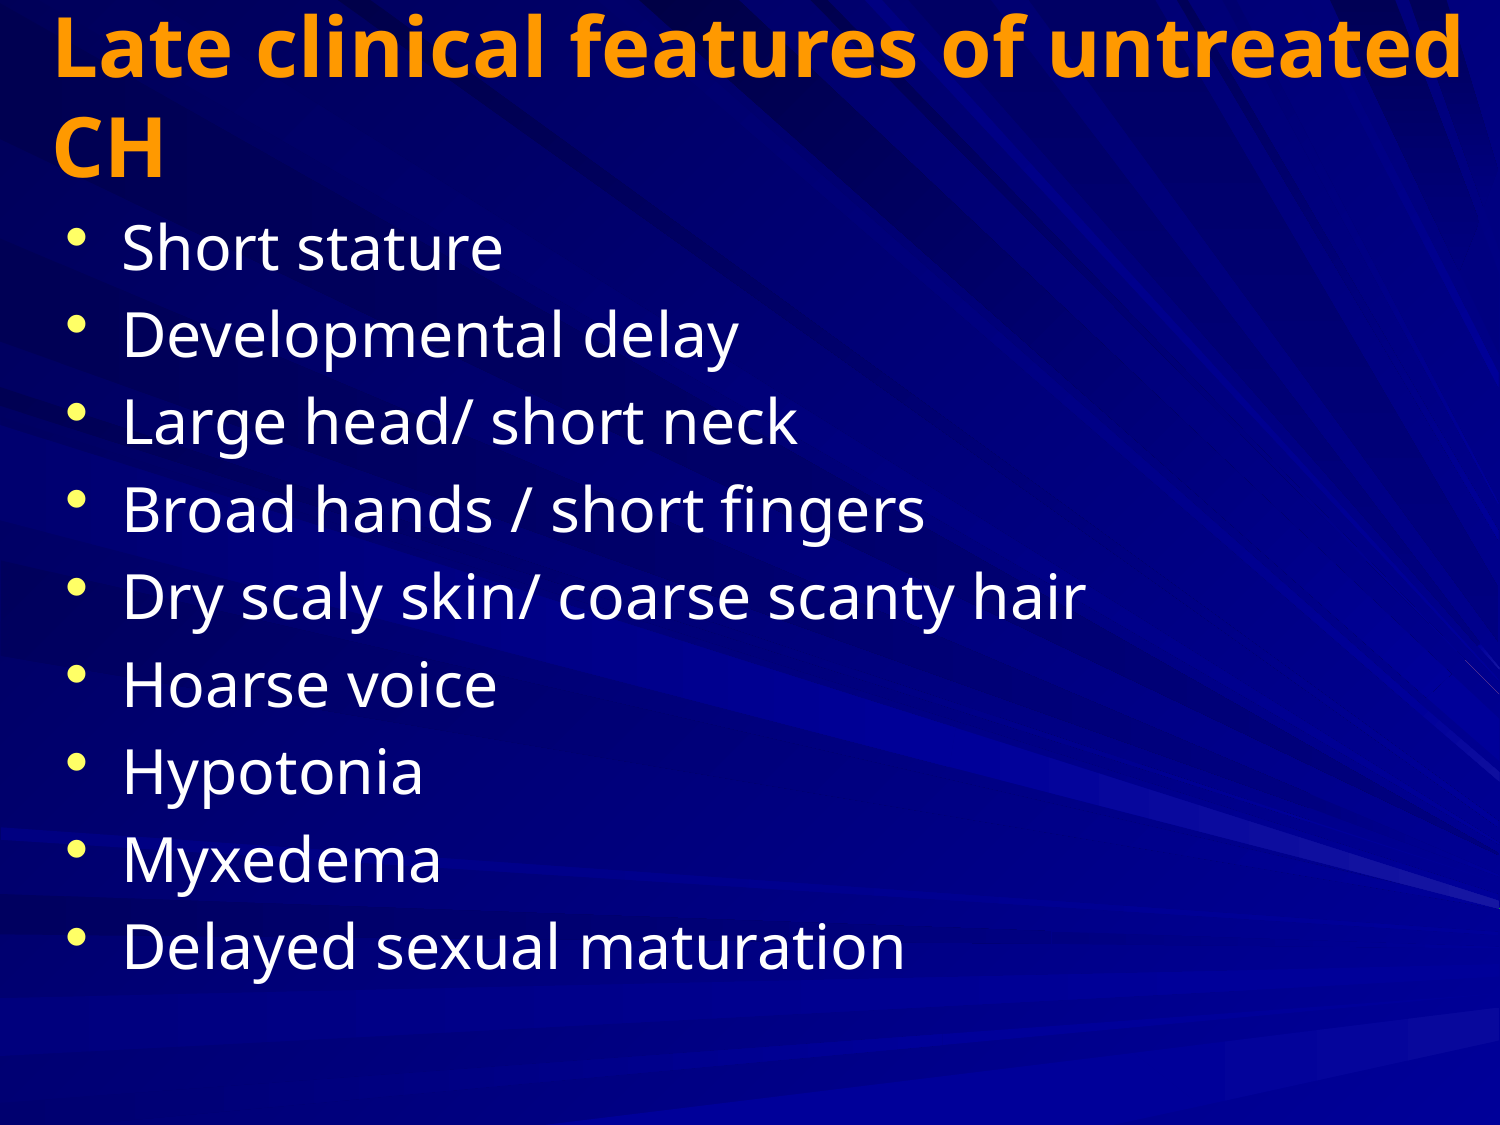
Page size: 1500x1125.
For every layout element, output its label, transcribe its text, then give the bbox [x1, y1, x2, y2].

title Late clinical features of untreated CH [36, 0, 1500, 188]
list Short stature Developmental delay Large head/ short neck Broad hands / short fingers Dry scaly skin/ coarse scanty hair Hoarse voice Hypotonia Myxedema Delayed sexual maturation [50, 200, 1500, 1063]
